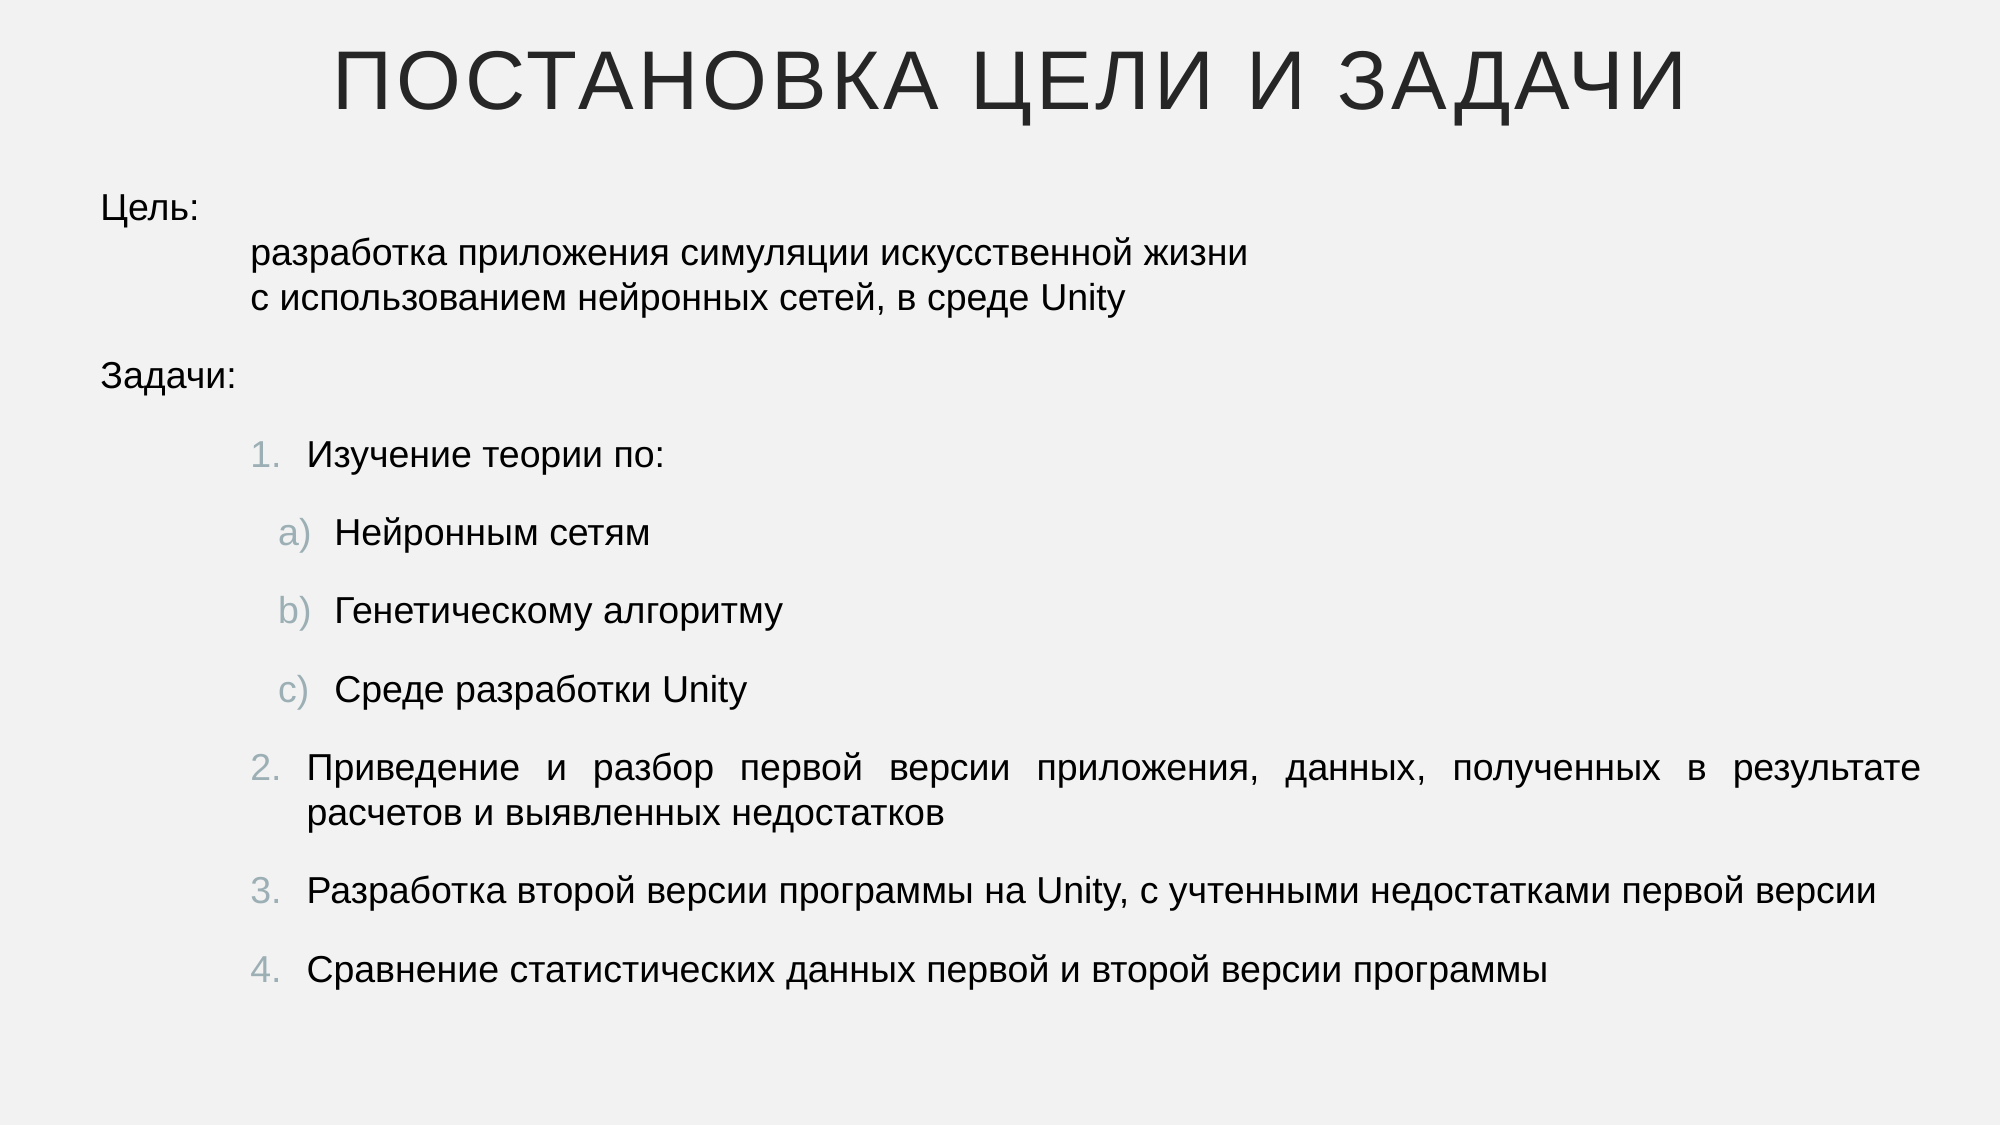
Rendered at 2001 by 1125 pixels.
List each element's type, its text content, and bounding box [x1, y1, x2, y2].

list Цель: разработка приложения симуляции искусственной жизни с использованием нейронных сетей, в среде Unity Задачи: Изучение теории по: Нейронным сетям Генетическому алгоритму Среде разработки Unity Приведение и разбор первой версии приложения, данных, полученных в результате расчетов и выявленных недостатков Разработка второй версии программы на Unity, с учтенными недостатками первой версии Сравнение статистических данных первой и второй версии программы [85, 175, 1937, 1049]
title ПОСТАНОВКА ЦЕЛИ И ЗАДАЧИ [85, 13, 1937, 152]
